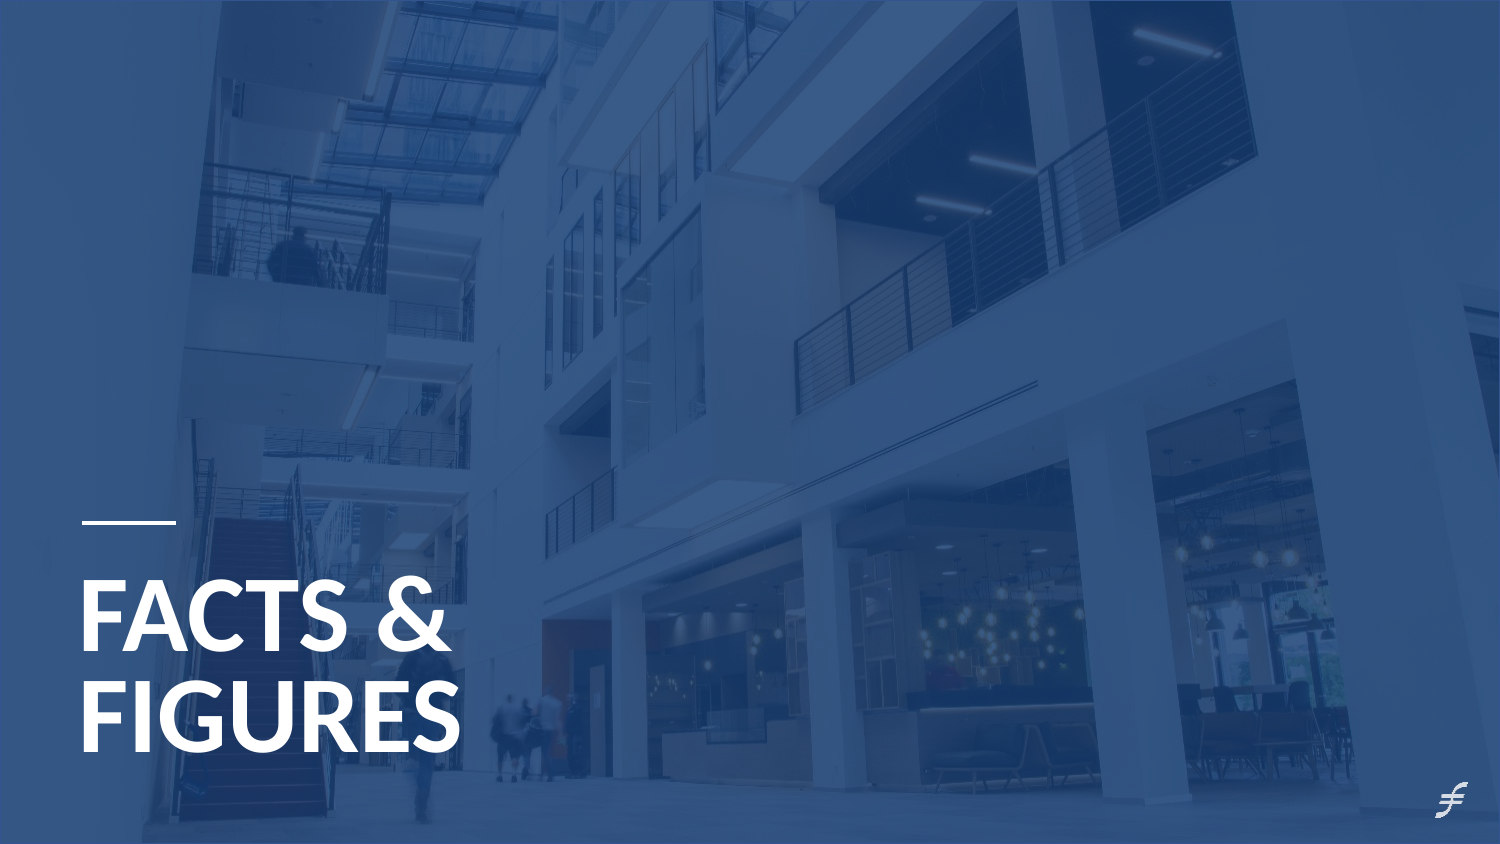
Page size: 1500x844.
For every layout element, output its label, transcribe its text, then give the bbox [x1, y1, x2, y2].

picture [1435, 782, 1468, 819]
title FACTS & FIGURes [63, 554, 901, 783]
